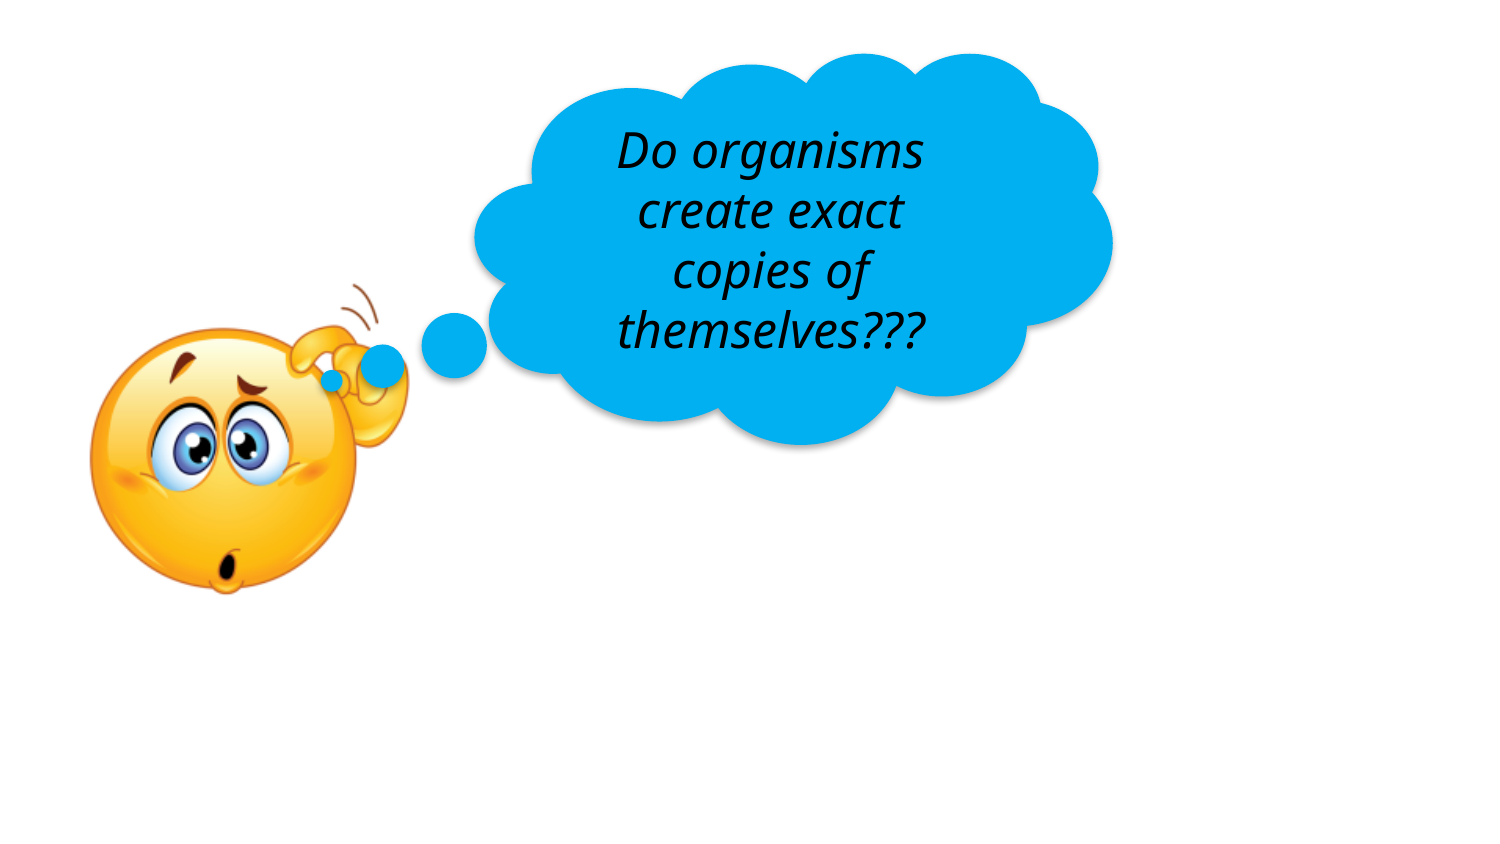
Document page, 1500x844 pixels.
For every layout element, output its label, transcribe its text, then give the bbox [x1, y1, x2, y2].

text_box Do organisms create exact copies of themselves??? [474, 53, 1113, 445]
text_box Do organisms create exact copies of themselves??? [421, 312, 487, 379]
picture [87, 281, 413, 608]
